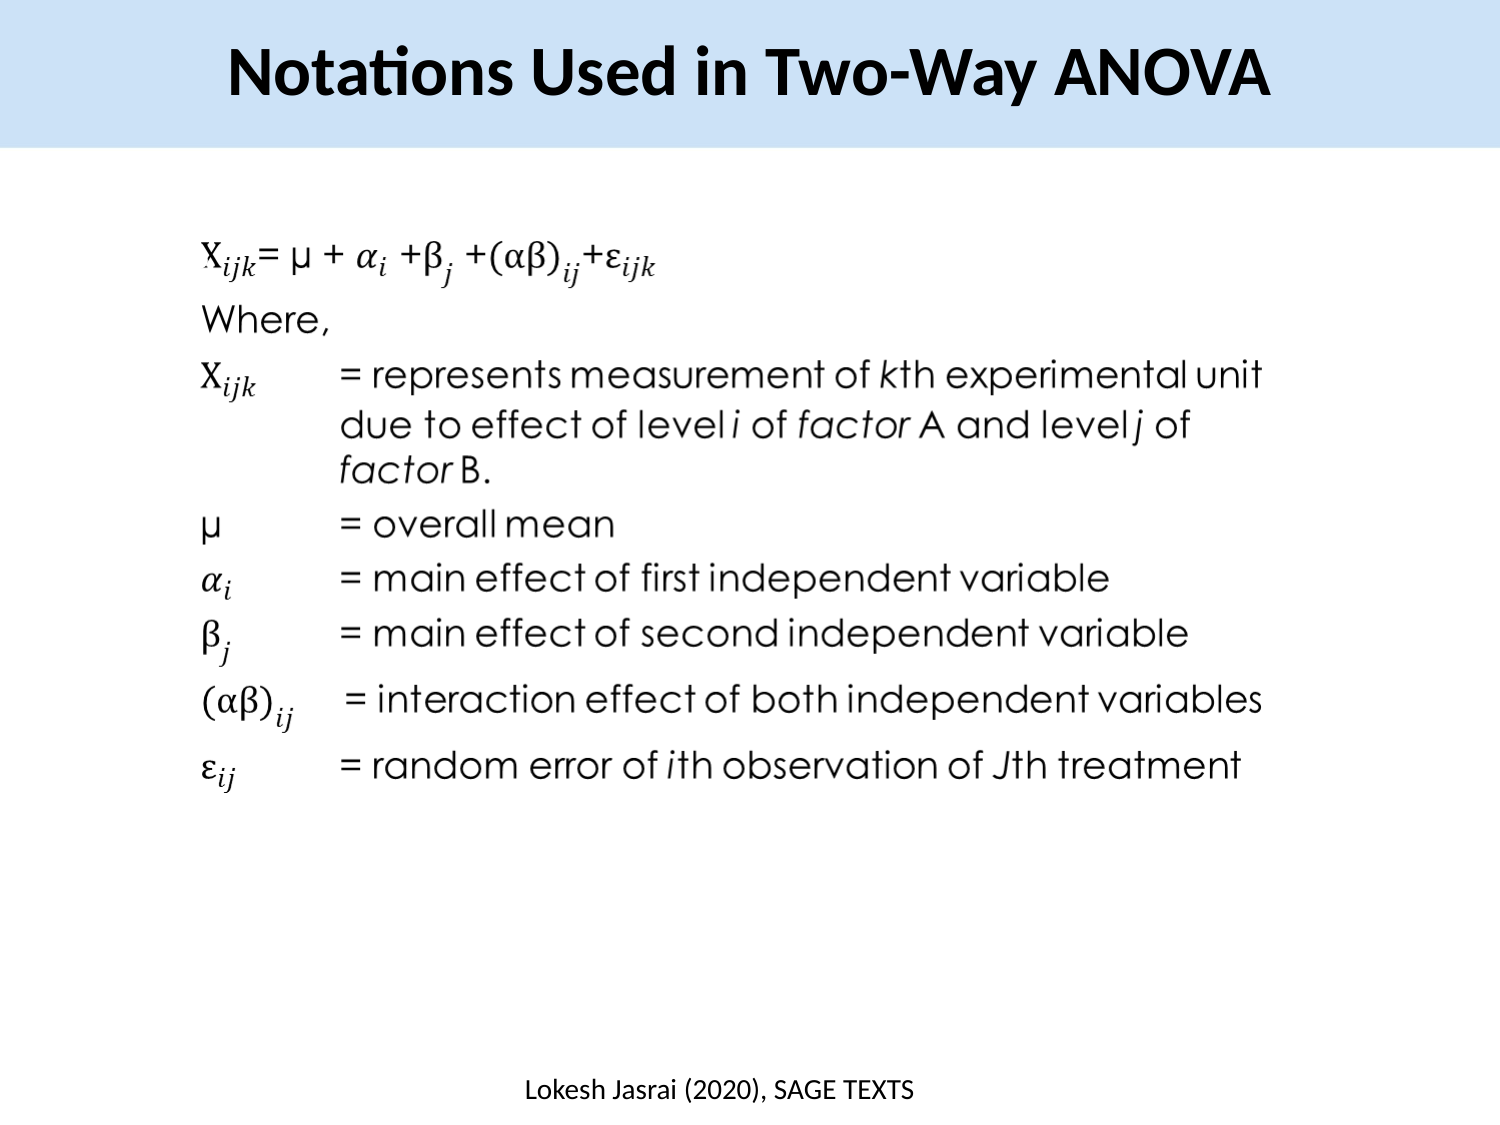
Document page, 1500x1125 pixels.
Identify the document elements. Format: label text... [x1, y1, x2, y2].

text_box Notations Used in Two-Way ANOVA [77, 27, 1422, 115]
footer Lokesh Jasrai (2020), SAGE TEXTS [452, 1063, 988, 1124]
text_box [174, 224, 1287, 801]
picture [0, 0, 1500, 1125]
